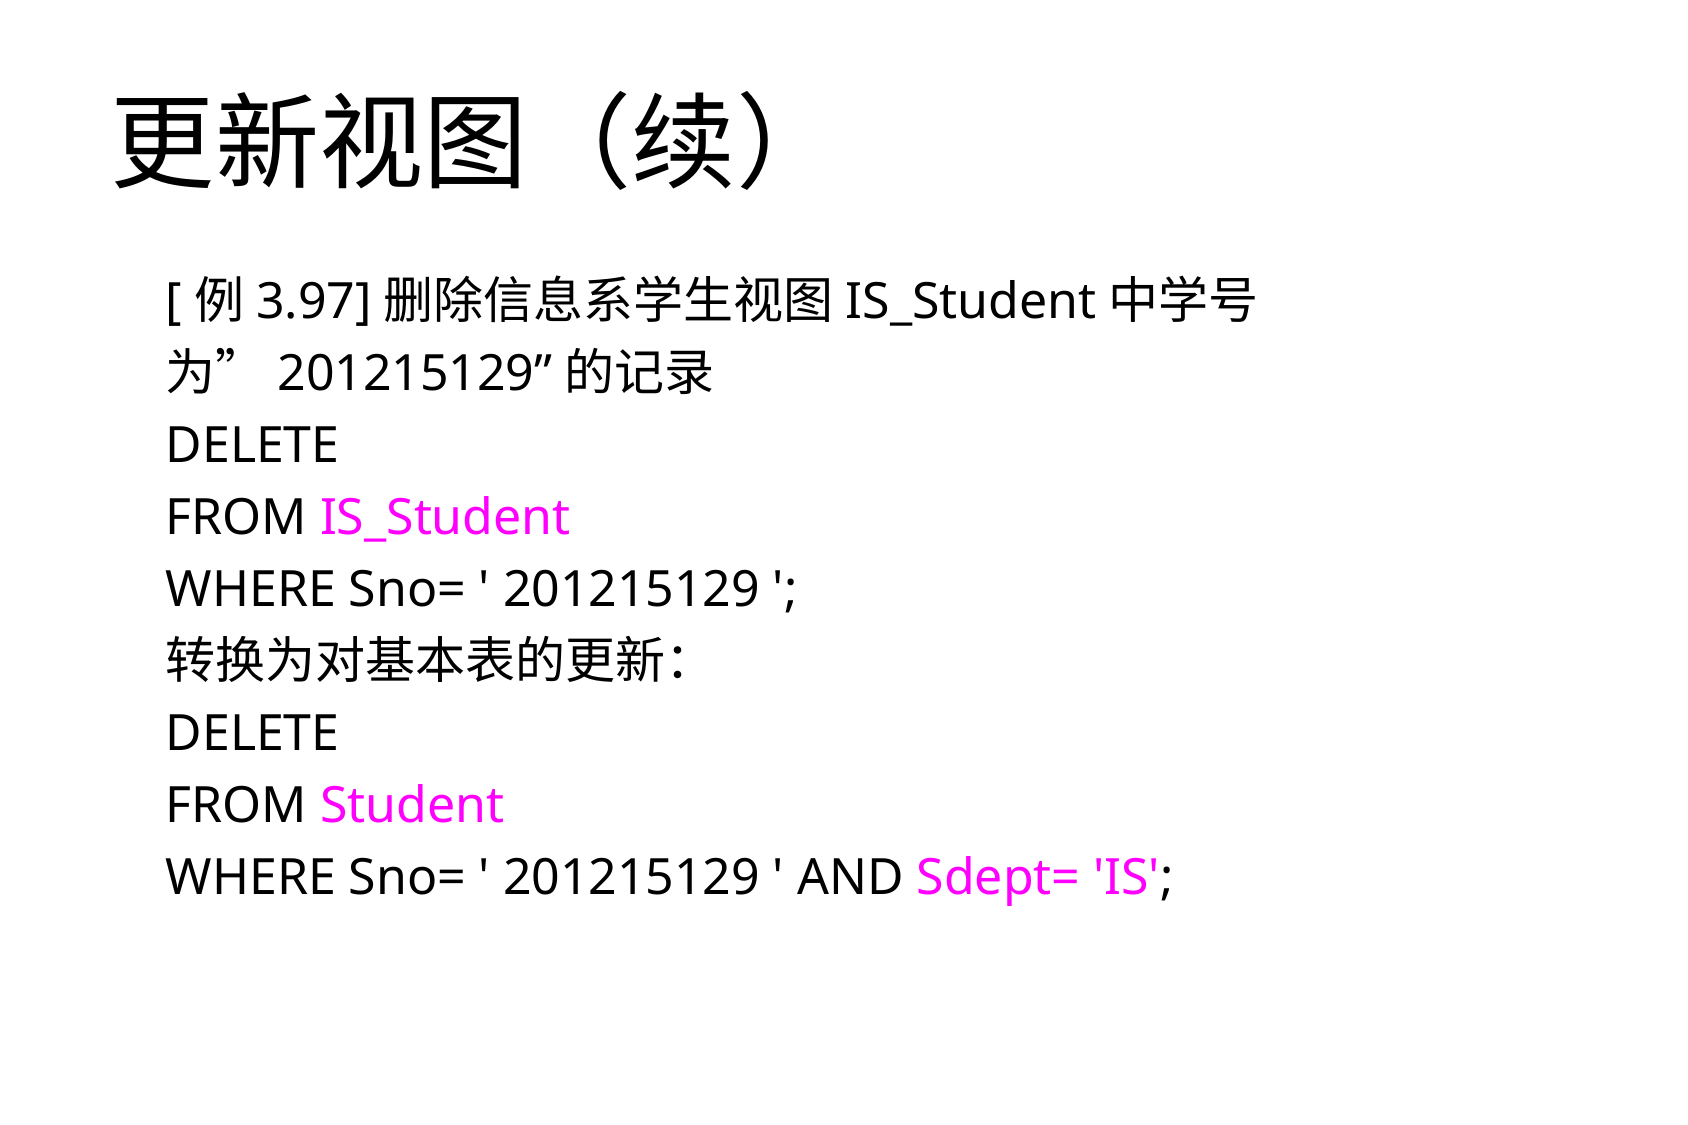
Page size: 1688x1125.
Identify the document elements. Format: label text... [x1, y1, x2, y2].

title 更新视图（续） [84, 45, 1604, 233]
list [例3.97]删除信息系学生视图IS_Student中学号为”201215129”的记录 DELETE FROM IS_Student WHERE Sno= ' 201215129 '; 转换为对基本表的更新： DELETE FROM Student WHERE Sno= ' 201215129 ' AND Sdept= 'IS'; [139, 243, 1574, 1035]
